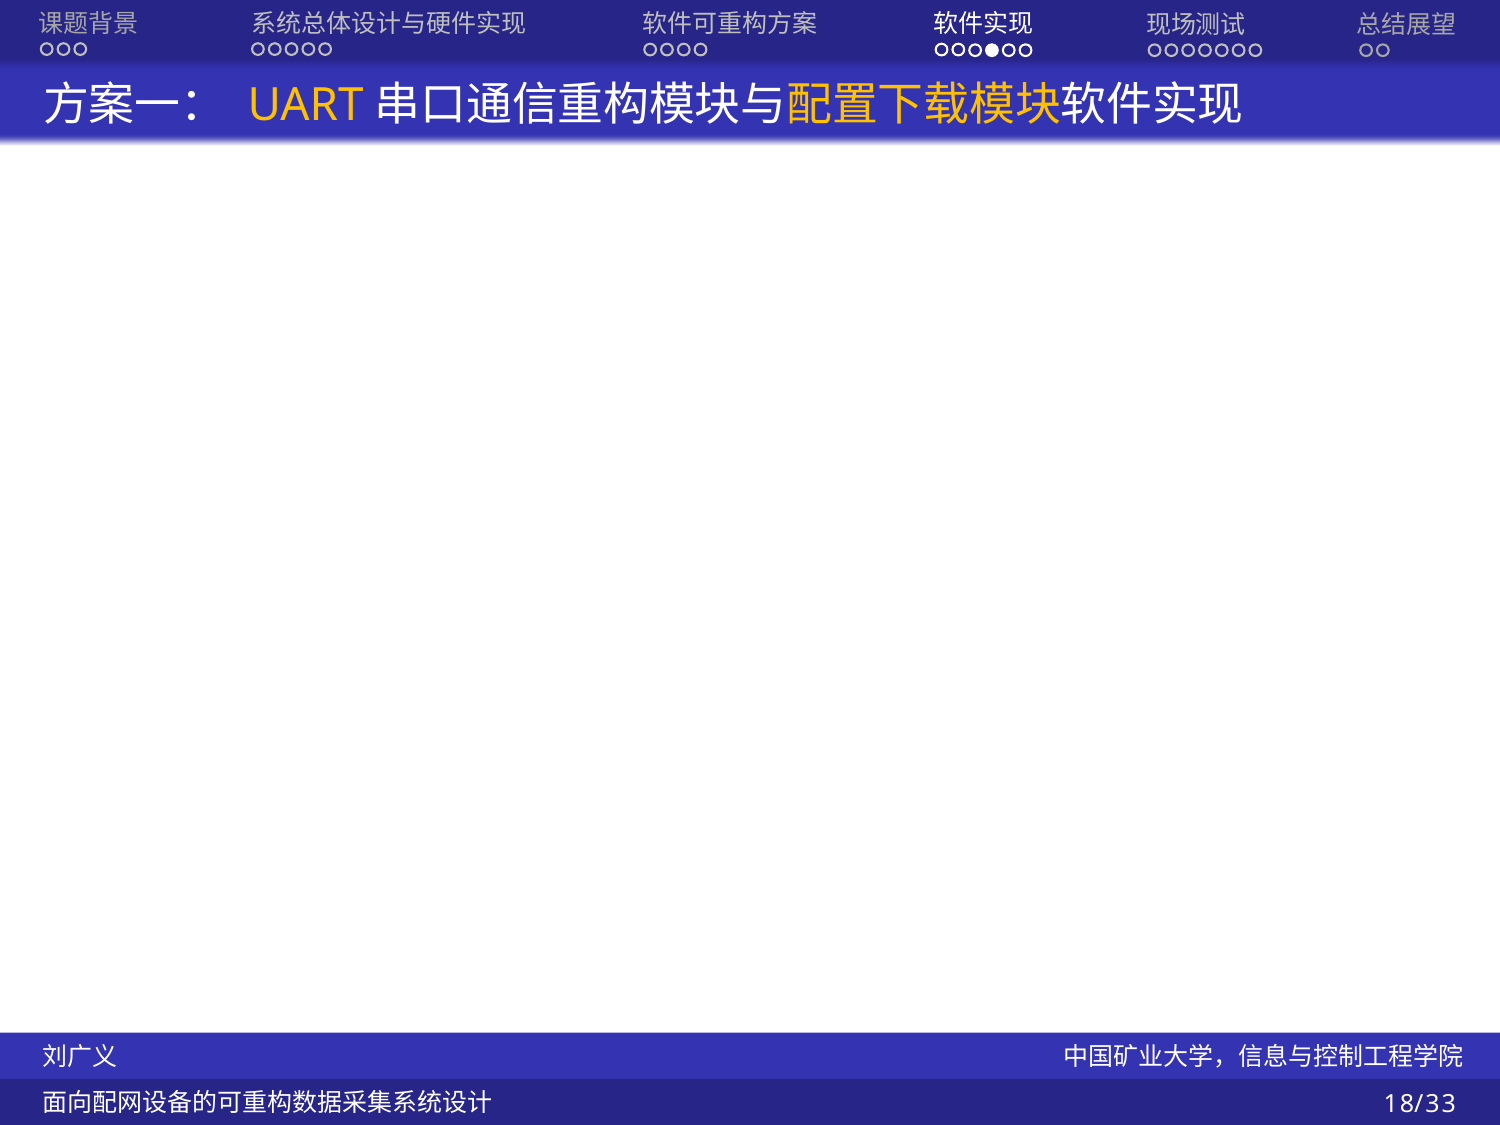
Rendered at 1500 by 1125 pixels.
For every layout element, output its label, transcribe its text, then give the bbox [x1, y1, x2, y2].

text_box [1198, 46, 1212, 58]
text_box 课题背景 [23, 0, 186, 45]
text_box 现场测试 [1131, 0, 1352, 46]
text_box [934, 45, 949, 57]
text_box [659, 45, 674, 57]
text_box [1375, 46, 1390, 58]
text_box [643, 45, 658, 57]
text_box [1359, 46, 1374, 58]
text_box [1018, 45, 1033, 58]
text_box 系统总体设计与硬件实现 [236, 0, 546, 45]
text_box [56, 45, 71, 57]
text_box [250, 45, 265, 57]
text_box 方案一： UART串口通信重构模块与配置下载模块软件实现 [0, 63, 1500, 137]
text_box [0, 0, 1500, 63]
text_box 软件可重构方案 [627, 0, 848, 45]
text_box [1164, 46, 1179, 58]
text_box [1214, 46, 1229, 58]
text_box [676, 45, 691, 57]
text_box [693, 45, 708, 57]
text_box 总结展望 [1341, 1, 1499, 46]
text_box [318, 45, 333, 57]
text_box [968, 45, 983, 58]
text_box [1001, 45, 1016, 58]
text_box [301, 45, 316, 57]
text_box 软件实现 [918, 0, 1055, 45]
text_box [267, 45, 282, 57]
text_box [284, 45, 299, 57]
text_box [951, 45, 966, 57]
text_box [39, 45, 54, 57]
text_box [1231, 46, 1246, 58]
text_box [1248, 46, 1263, 58]
text_box [1181, 46, 1196, 58]
text_box [73, 45, 88, 57]
text_box [1147, 46, 1162, 58]
text_box [984, 45, 999, 58]
